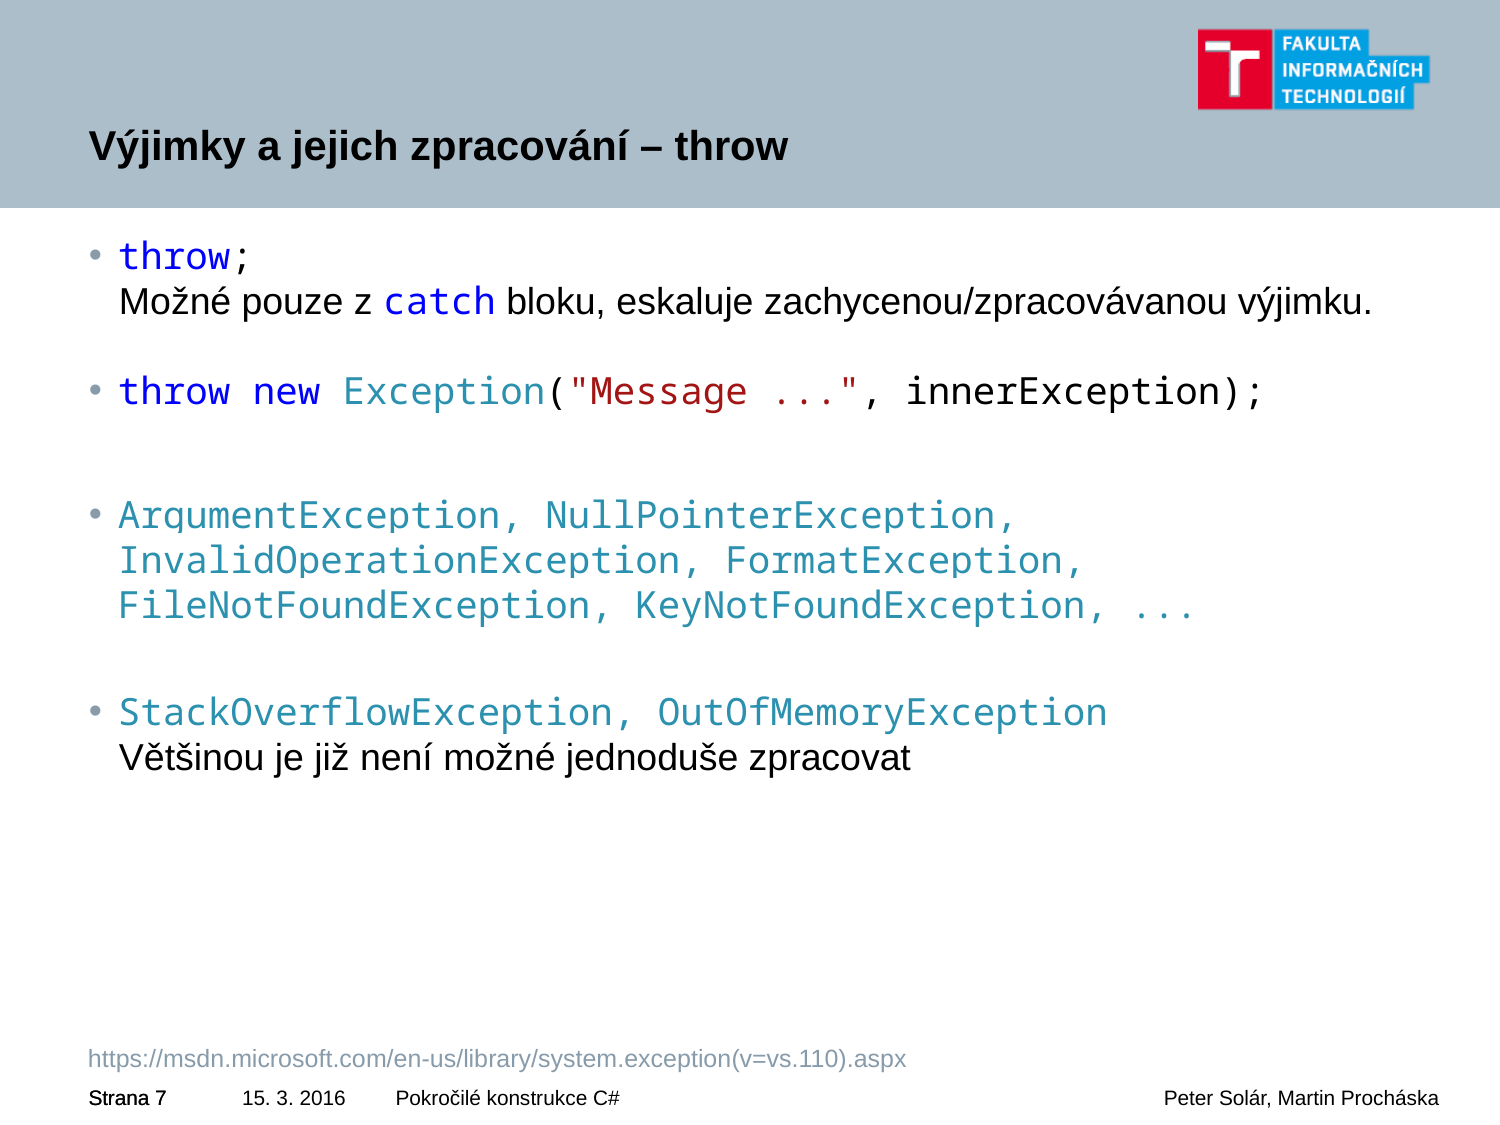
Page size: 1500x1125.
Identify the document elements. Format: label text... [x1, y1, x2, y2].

list throw; Možné pouze z catch bloku, eskaluje zachycenou/zpracovávanou výjimku. throw new Exception("Message ...", innerException); ArgumentException, NullPointerException, InvalidOperationException, FormatException, FileNotFoundException, KeyNotFoundException, ... StackOverflowException, OutOfMemoryException Většinou je již není možné jednoduše zpracovat [88, 231, 1436, 1034]
title Výjimky a jejich zpracování – throw [0, 0, 1500, 208]
text_box https://msdn.microsoft.com/en-us/library/system.exception(v=vs.110).aspx [73, 1034, 1451, 1080]
